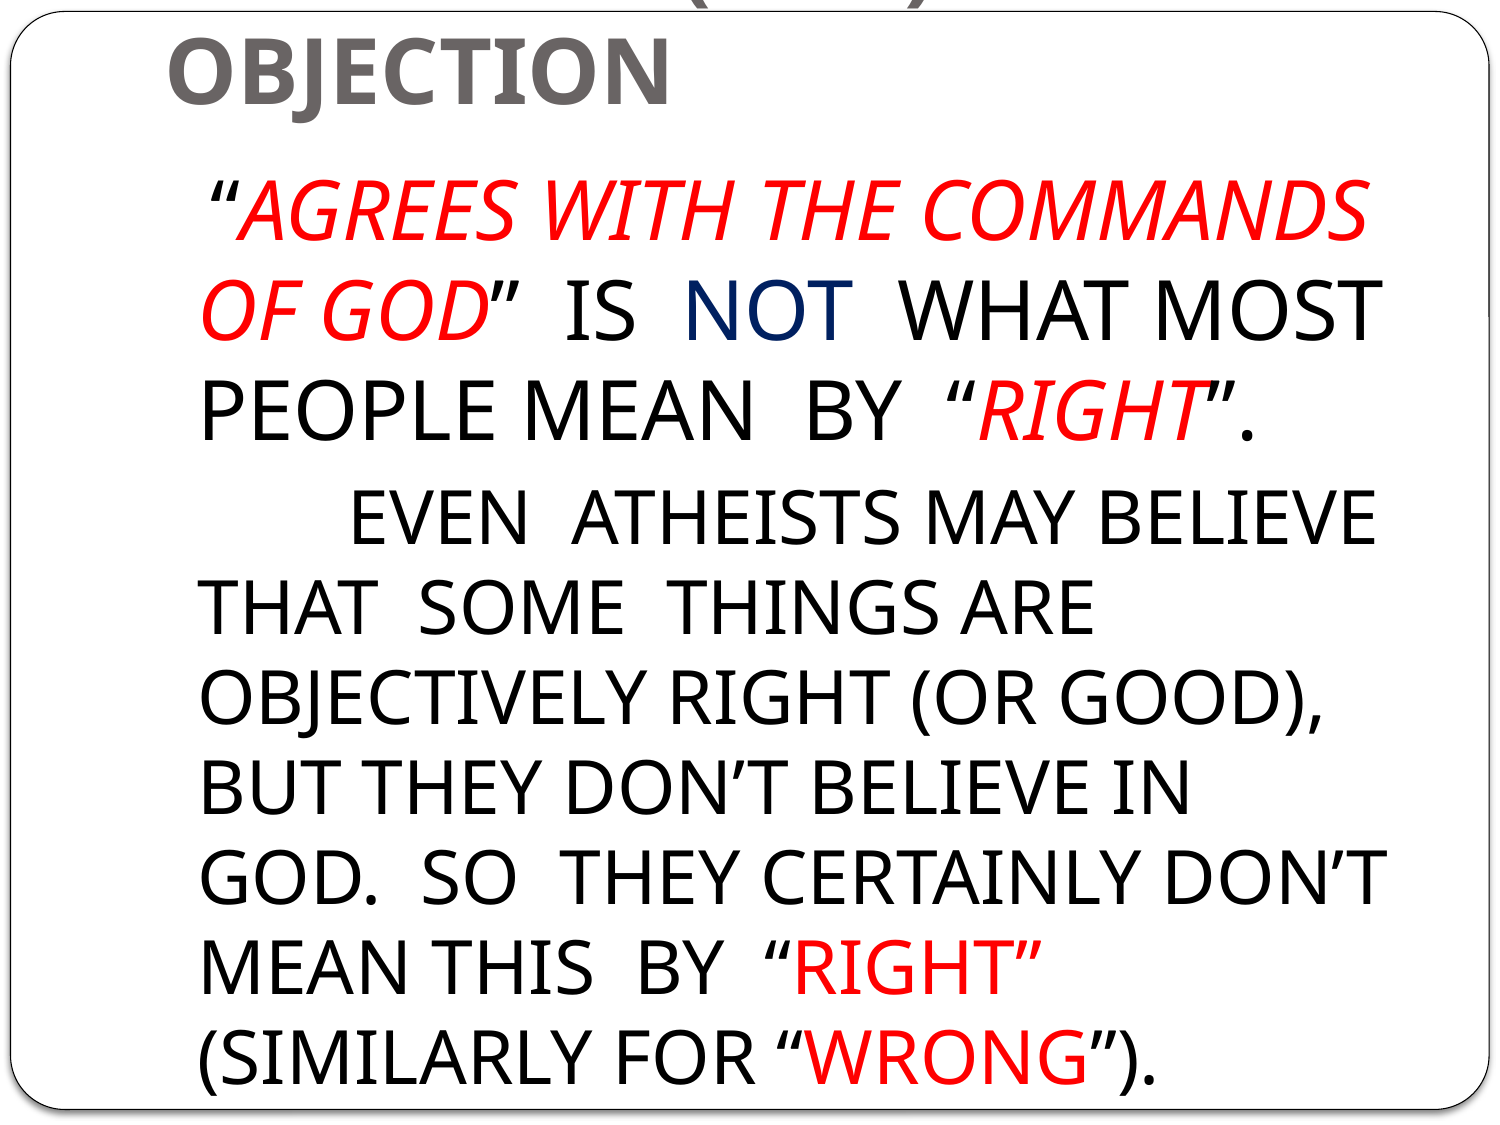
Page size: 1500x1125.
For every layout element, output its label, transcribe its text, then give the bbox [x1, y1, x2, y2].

list “AGREES WITH THE COMMANDS OF GOD” IS NOT WHAT MOST PEOPLE MEAN BY “RIGHT”. EVEN ATHEISTS MAY BELIEVE THAT SOME THINGS ARE OBJECTIVELY RIGHT (OR GOOD), BUT THEY DON’T BELIEVE IN GOD. SO THEY CERTAINLY DON’T MEAN THIS BY “RIGHT” (SIMILARLY FOR “WRONG”). [137, 149, 1413, 1063]
title INITIAL (BAD) OBJECTION [150, 0, 1425, 138]
